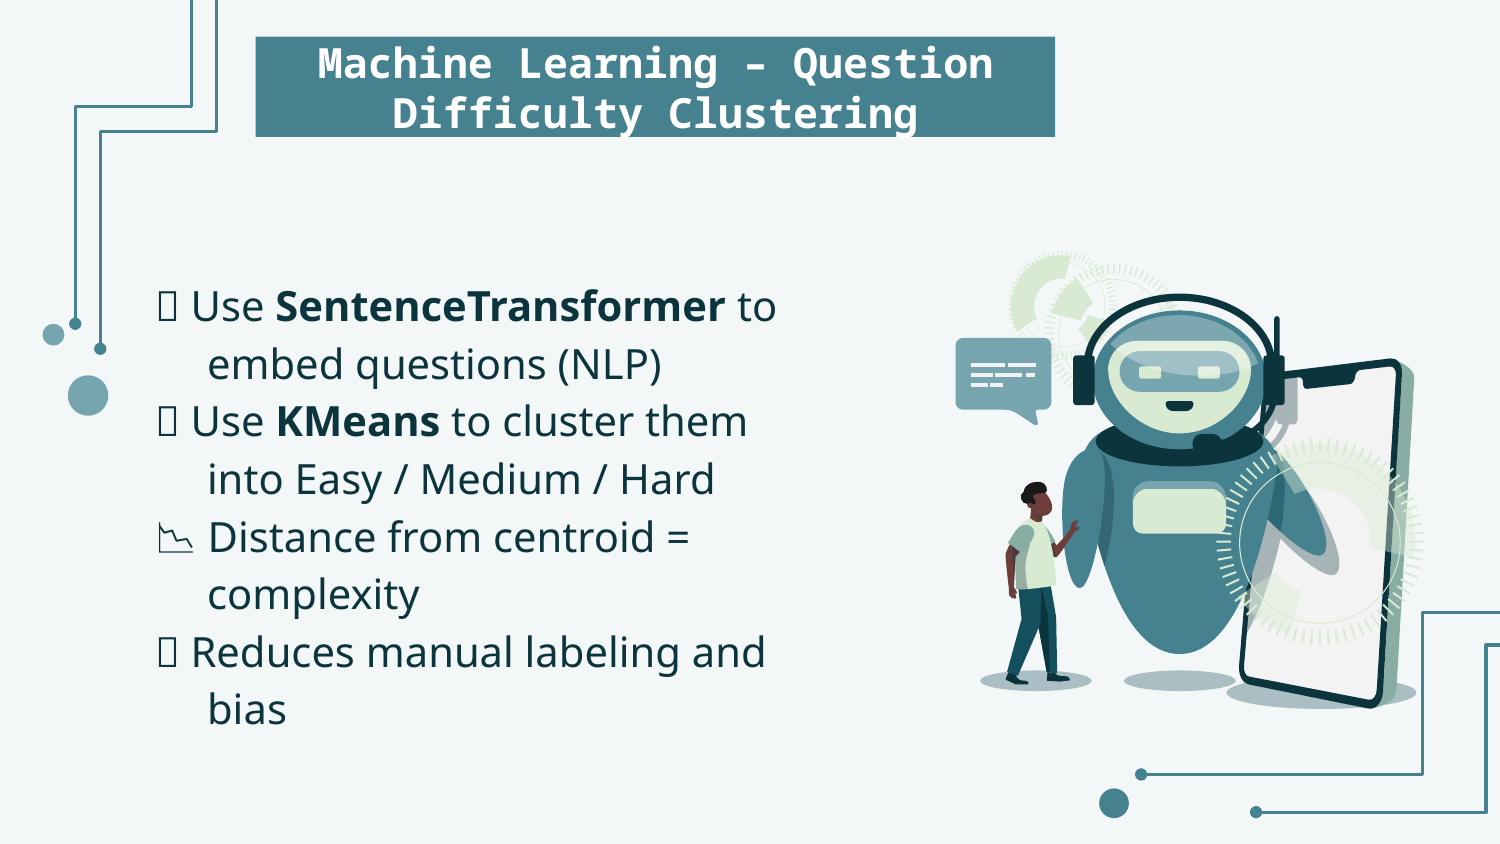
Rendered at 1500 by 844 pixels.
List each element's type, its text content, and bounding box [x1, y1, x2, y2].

title Machine Learning – Question Difficulty Clustering [255, 36, 1056, 137]
subtitle 🧠 Use SentenceTransformer to embed questions (NLP) 🌀 Use KMeans to cluster them into Easy / Medium / Hard 📉 Distance from centroid = complexity 🎯 Reduces manual labeling and bias [116, 155, 835, 748]
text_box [955, 250, 1424, 710]
